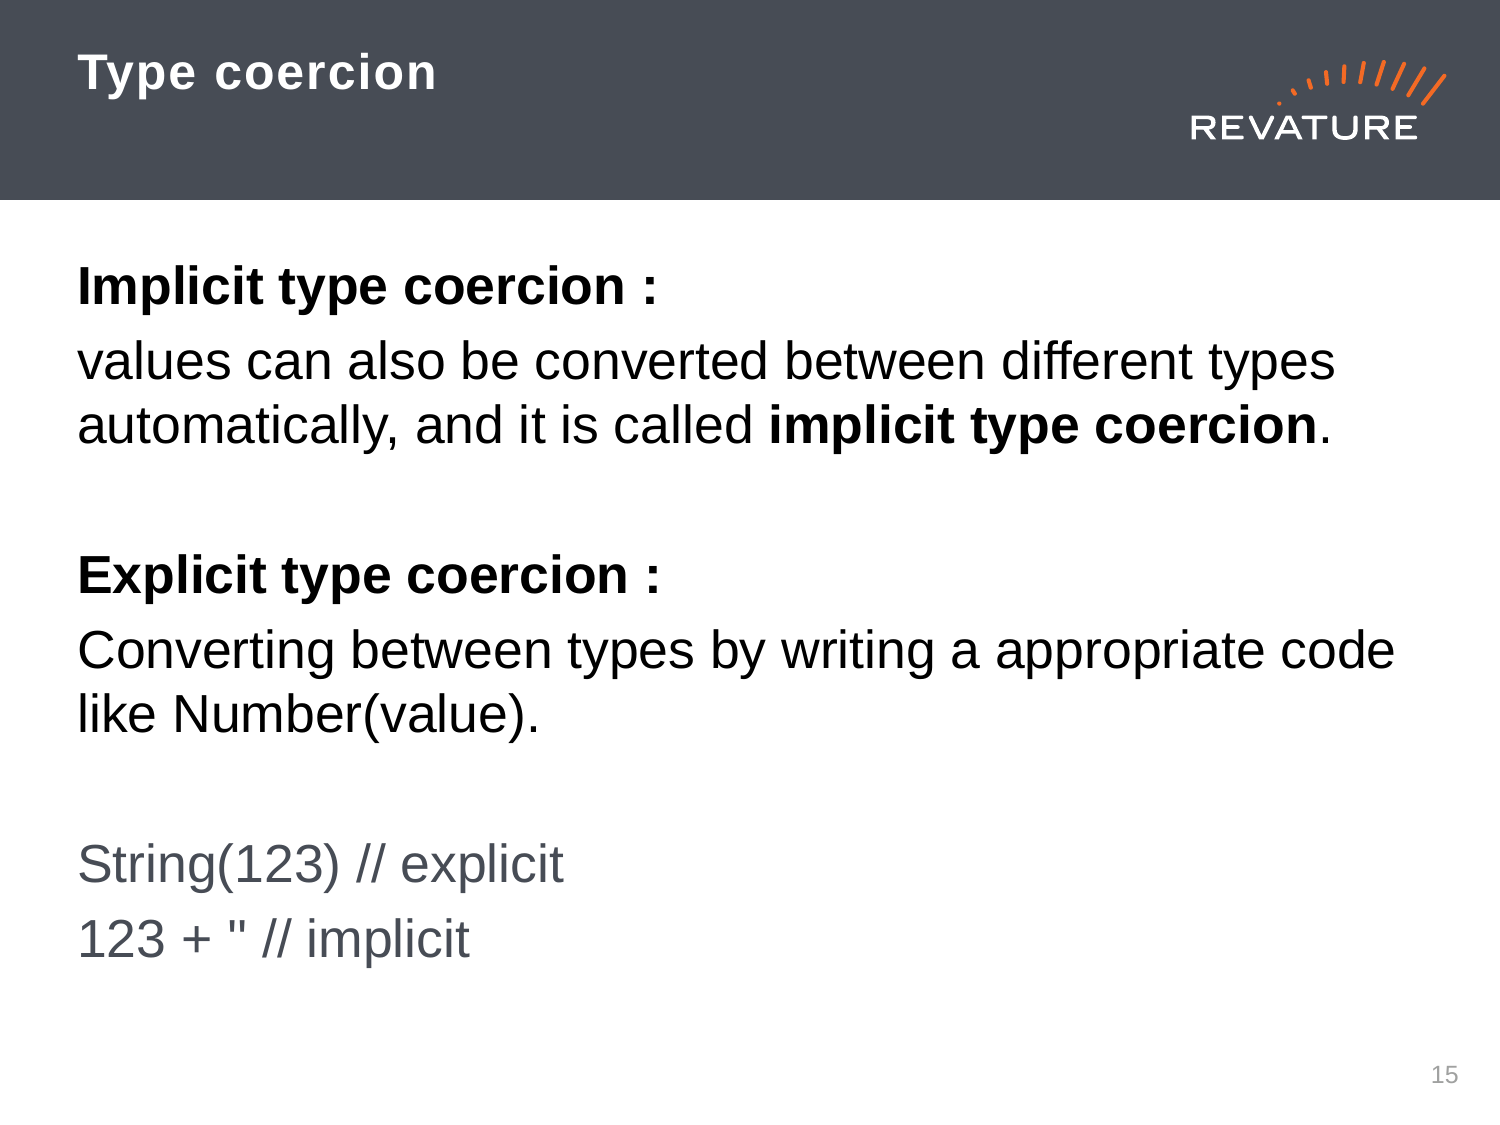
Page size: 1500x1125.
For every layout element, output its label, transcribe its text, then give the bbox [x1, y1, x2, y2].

title Type coercion [62, 0, 1084, 200]
slide_number 14 [1332, 1043, 1474, 1104]
list Implicit type coercion : values can also be converted between different types automatically, and it is called implicit type coercion. Explicit type coercion : Converting between types by writing a appropriate code like Number(value). String(123) // explicit 123 + '' // implicit [62, 243, 1438, 986]
